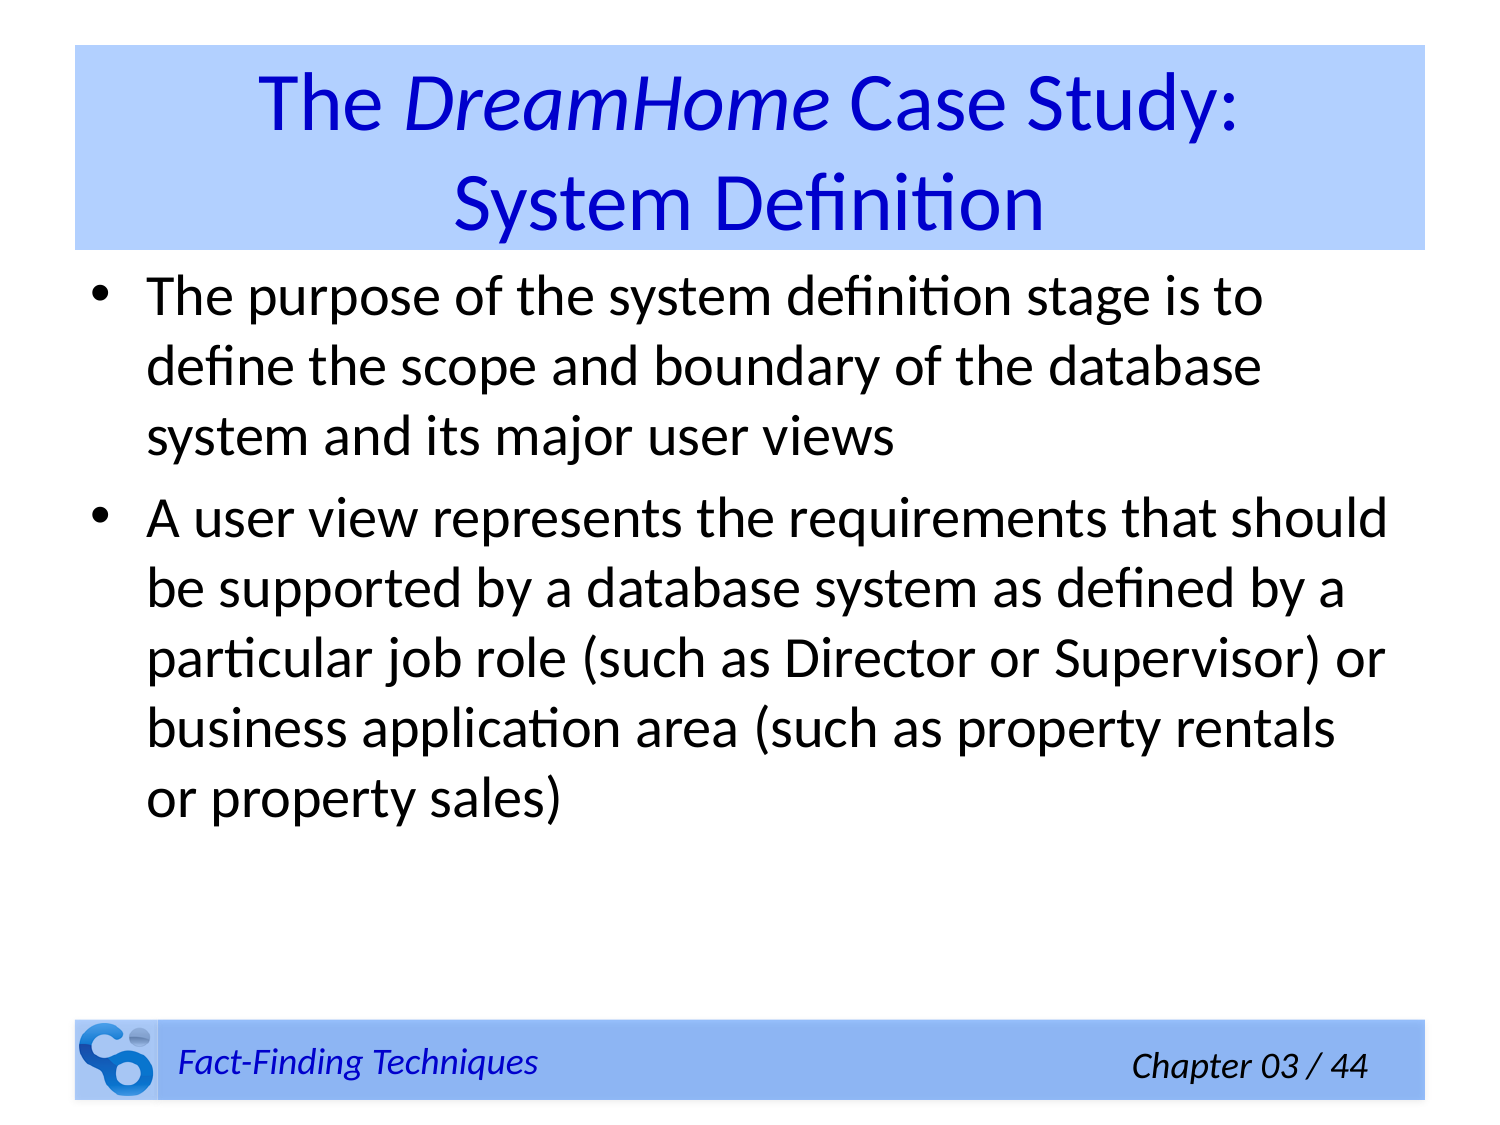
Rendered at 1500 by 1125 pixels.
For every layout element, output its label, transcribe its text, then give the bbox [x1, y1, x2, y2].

list The purpose of the system definition stage is to define the scope and boundary of the database system and its major user views A user view represents the requirements that should be supported by a database system as defined by a particular job role (such as Director or Supervisor) or business application area (such as property rentals or property sales) [75, 249, 1413, 1000]
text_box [74, 1019, 1426, 1125]
title The DreamHome Case Study: System Definition [75, 45, 1425, 250]
